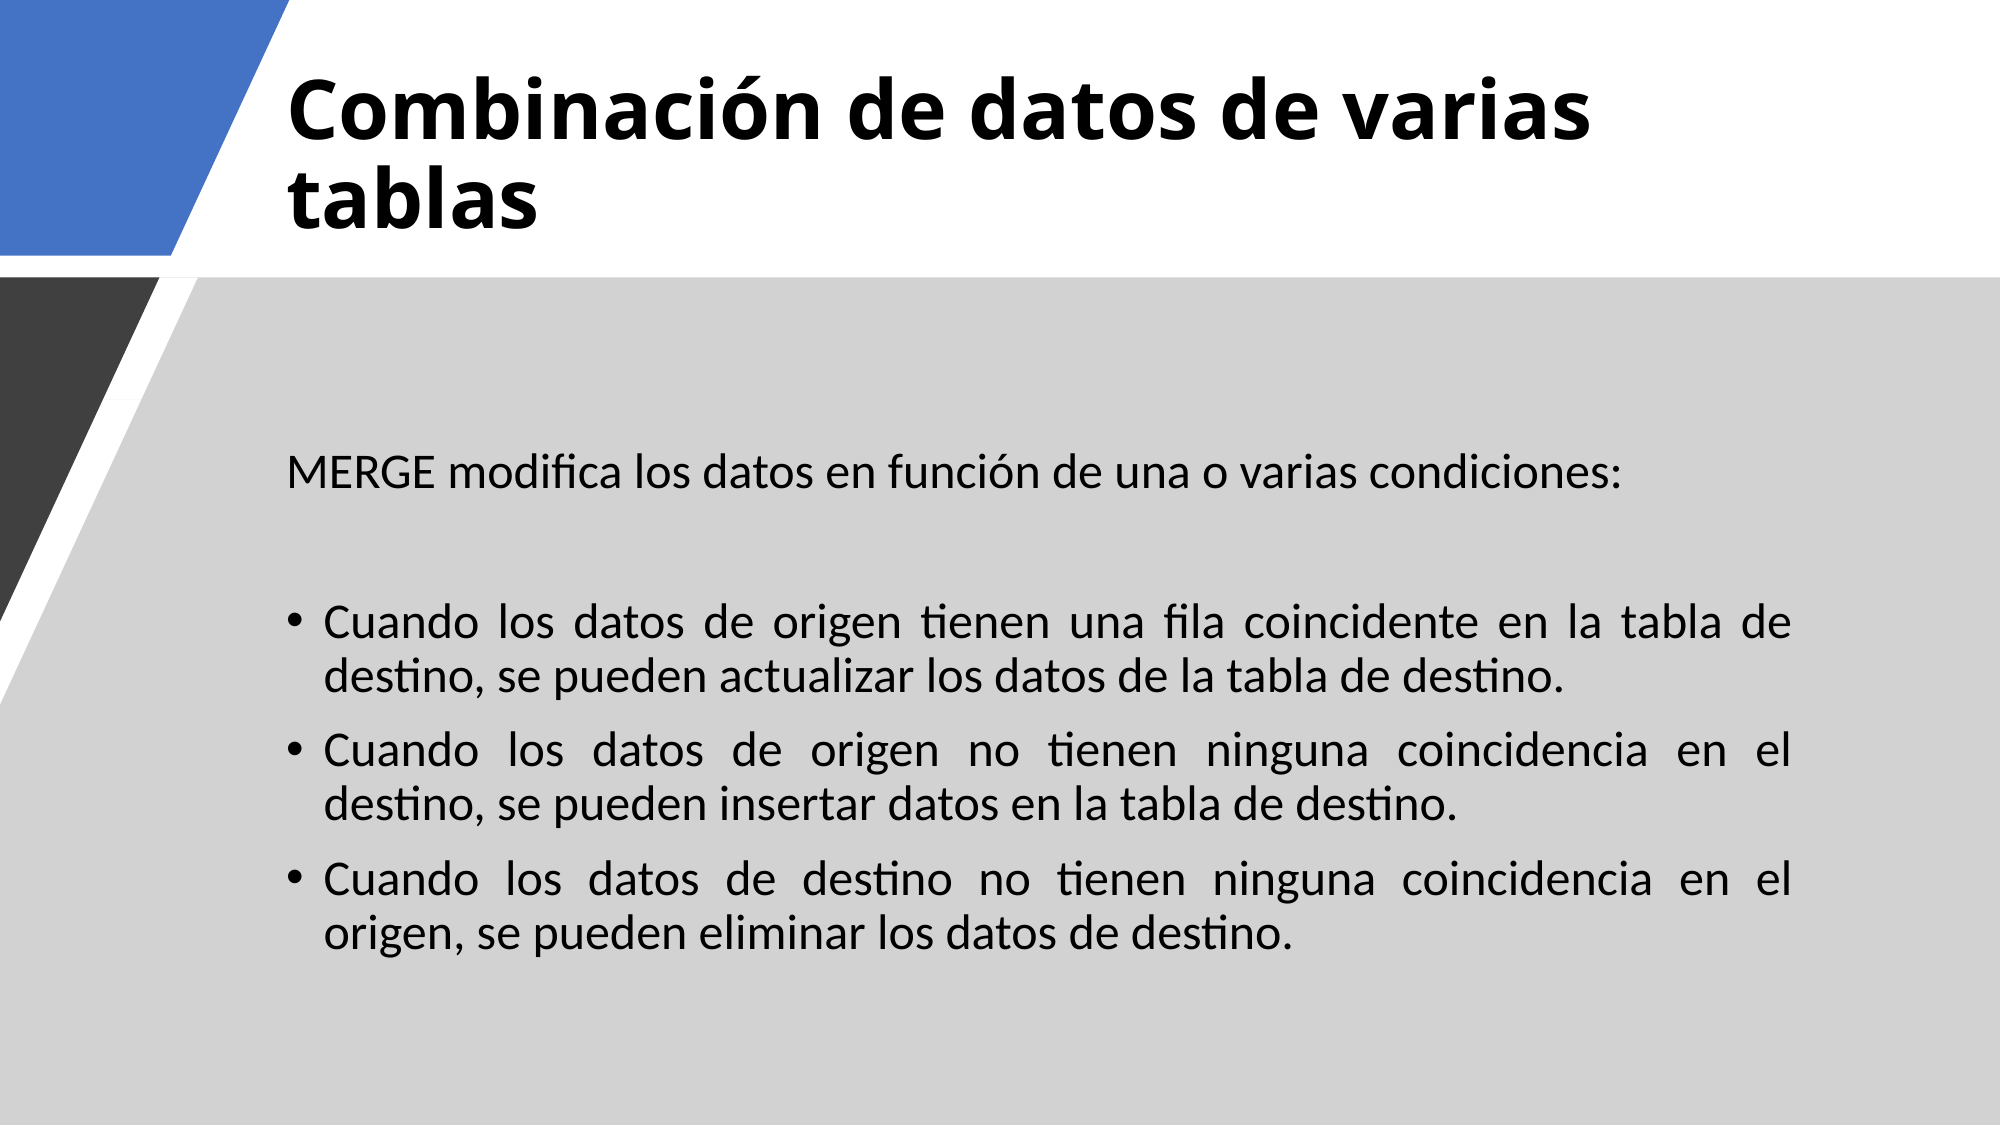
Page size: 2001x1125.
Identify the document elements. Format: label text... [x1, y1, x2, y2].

list MERGE modifica los datos en función de una o varias condiciones: Cuando los datos de origen tienen una fila coincidente en la tabla de destino, se pueden actualizar los datos de la tabla de destino. Cuando los datos de origen no tienen ninguna coincidencia en el destino, se pueden insertar datos en la tabla de destino. Cuando los datos de destino no tienen ninguna coincidencia en el origen, se pueden eliminar los datos de destino. [271, 356, 1808, 1020]
text_box [0, 0, 291, 257]
text_box [0, 276, 2000, 1125]
title Combinación de datos de varias tablas [271, 60, 1808, 255]
text_box [0, 276, 162, 622]
